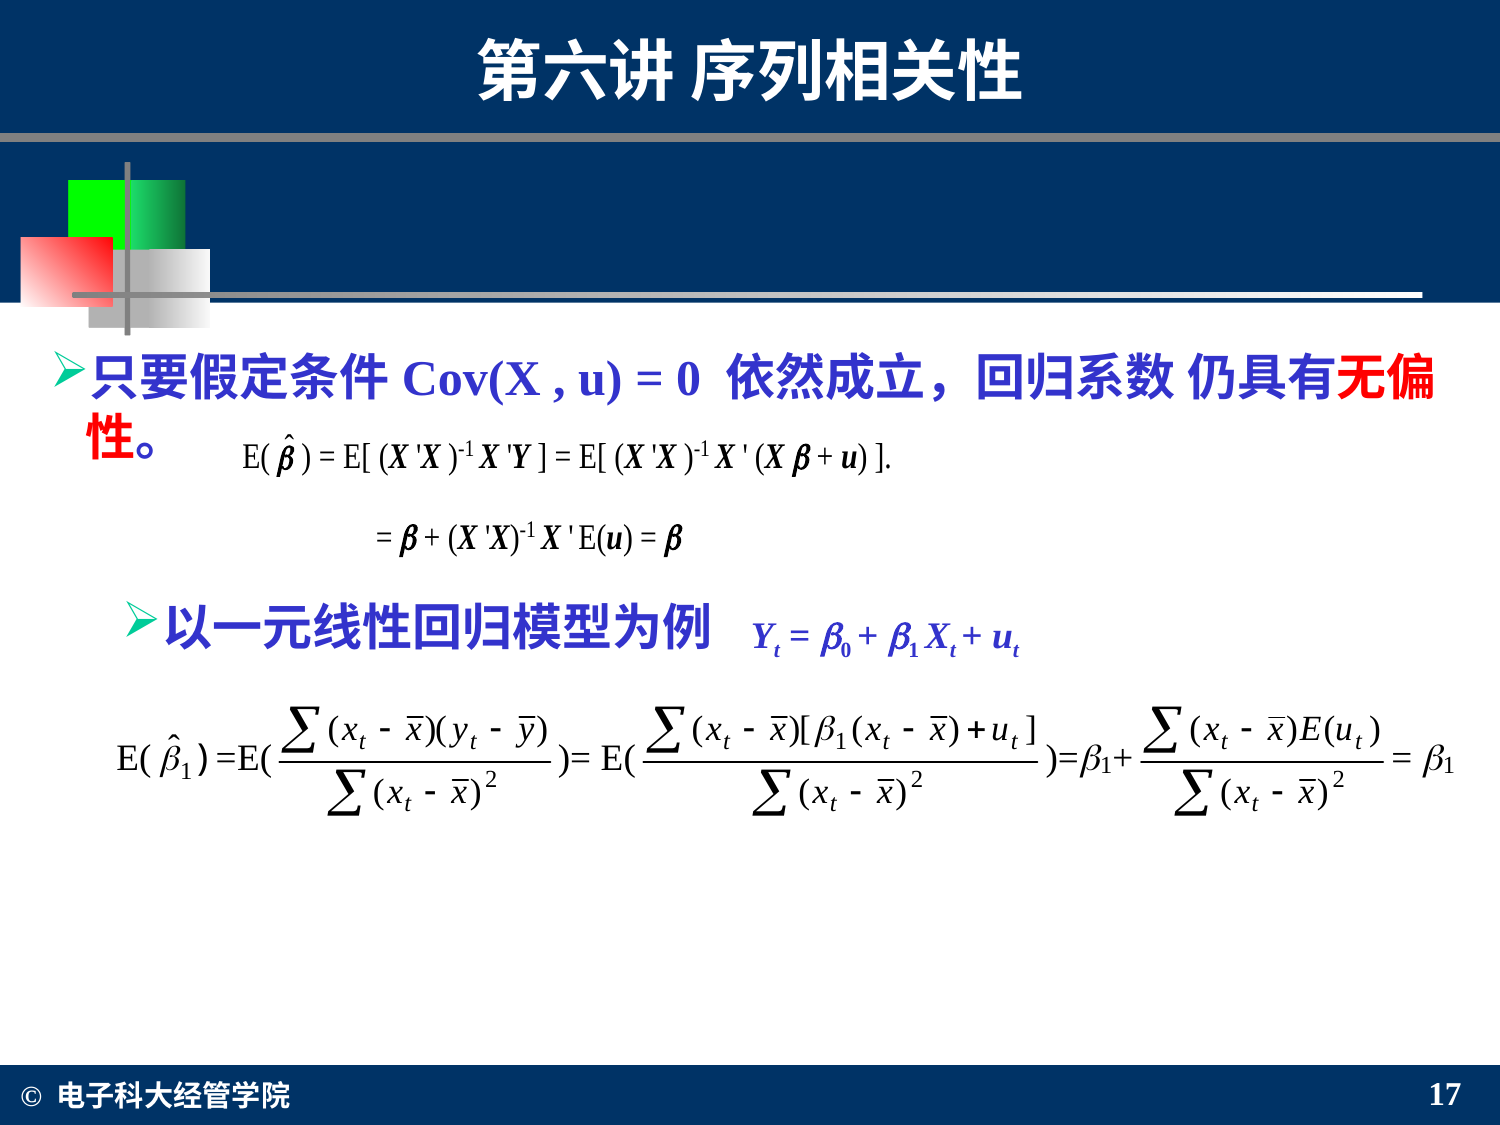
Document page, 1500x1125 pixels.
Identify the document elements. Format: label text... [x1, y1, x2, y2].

text_box 以一元线性回归模型为例 [107, 588, 1416, 664]
picture [4, 680, 1468, 847]
text_box Yt = 0 + 1 Xt + ut [736, 603, 1126, 670]
picture [182, 401, 1353, 563]
text_box 只要假定条件Cov(X , u) = 0 依然成立，回归系数 仍具有无偏性。 [35, 338, 1489, 473]
